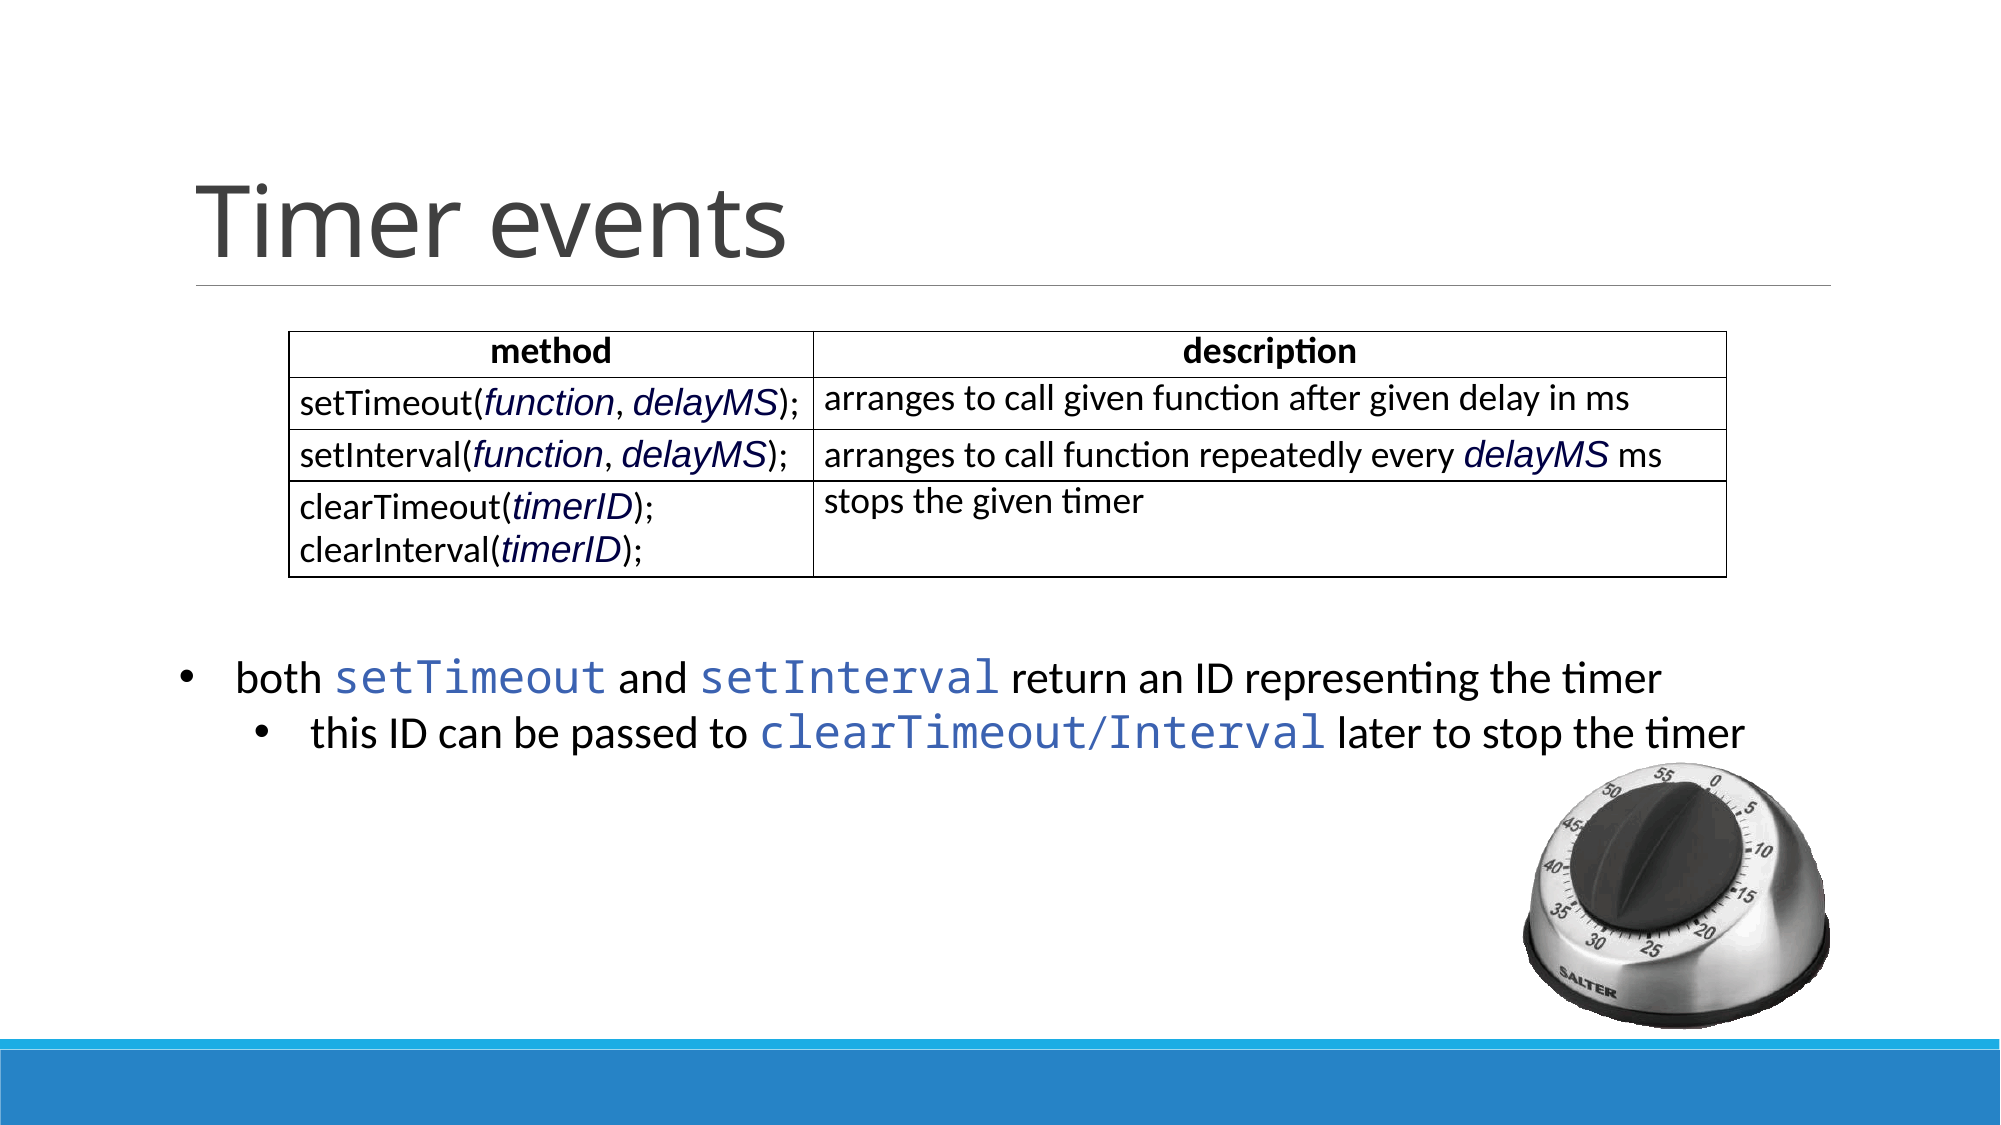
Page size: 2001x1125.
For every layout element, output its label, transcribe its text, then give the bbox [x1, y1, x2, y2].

title Timer events [180, 47, 1830, 285]
table_header description [814, 332, 1726, 377]
table_header method [290, 332, 813, 377]
table_cell clearTimeout(timerID); clearInterval(timerID); [290, 482, 813, 576]
table_cell setInterval(function, delayMS); [290, 430, 813, 480]
text_box both setTimeout and setInterval return an ID representing the timer this ID can be passed to clearTimeout/Interval later to stop the timer [165, 592, 1747, 833]
table_cell arranges to call function repeatedly every delayMS ms [814, 430, 1726, 480]
table_cell setTimeout(function, delayMS); [290, 378, 813, 429]
table_cell stops the given timer [814, 482, 1726, 576]
picture [1521, 762, 1831, 1036]
table_cell arranges to call given function after given delay in ms [814, 378, 1726, 429]
